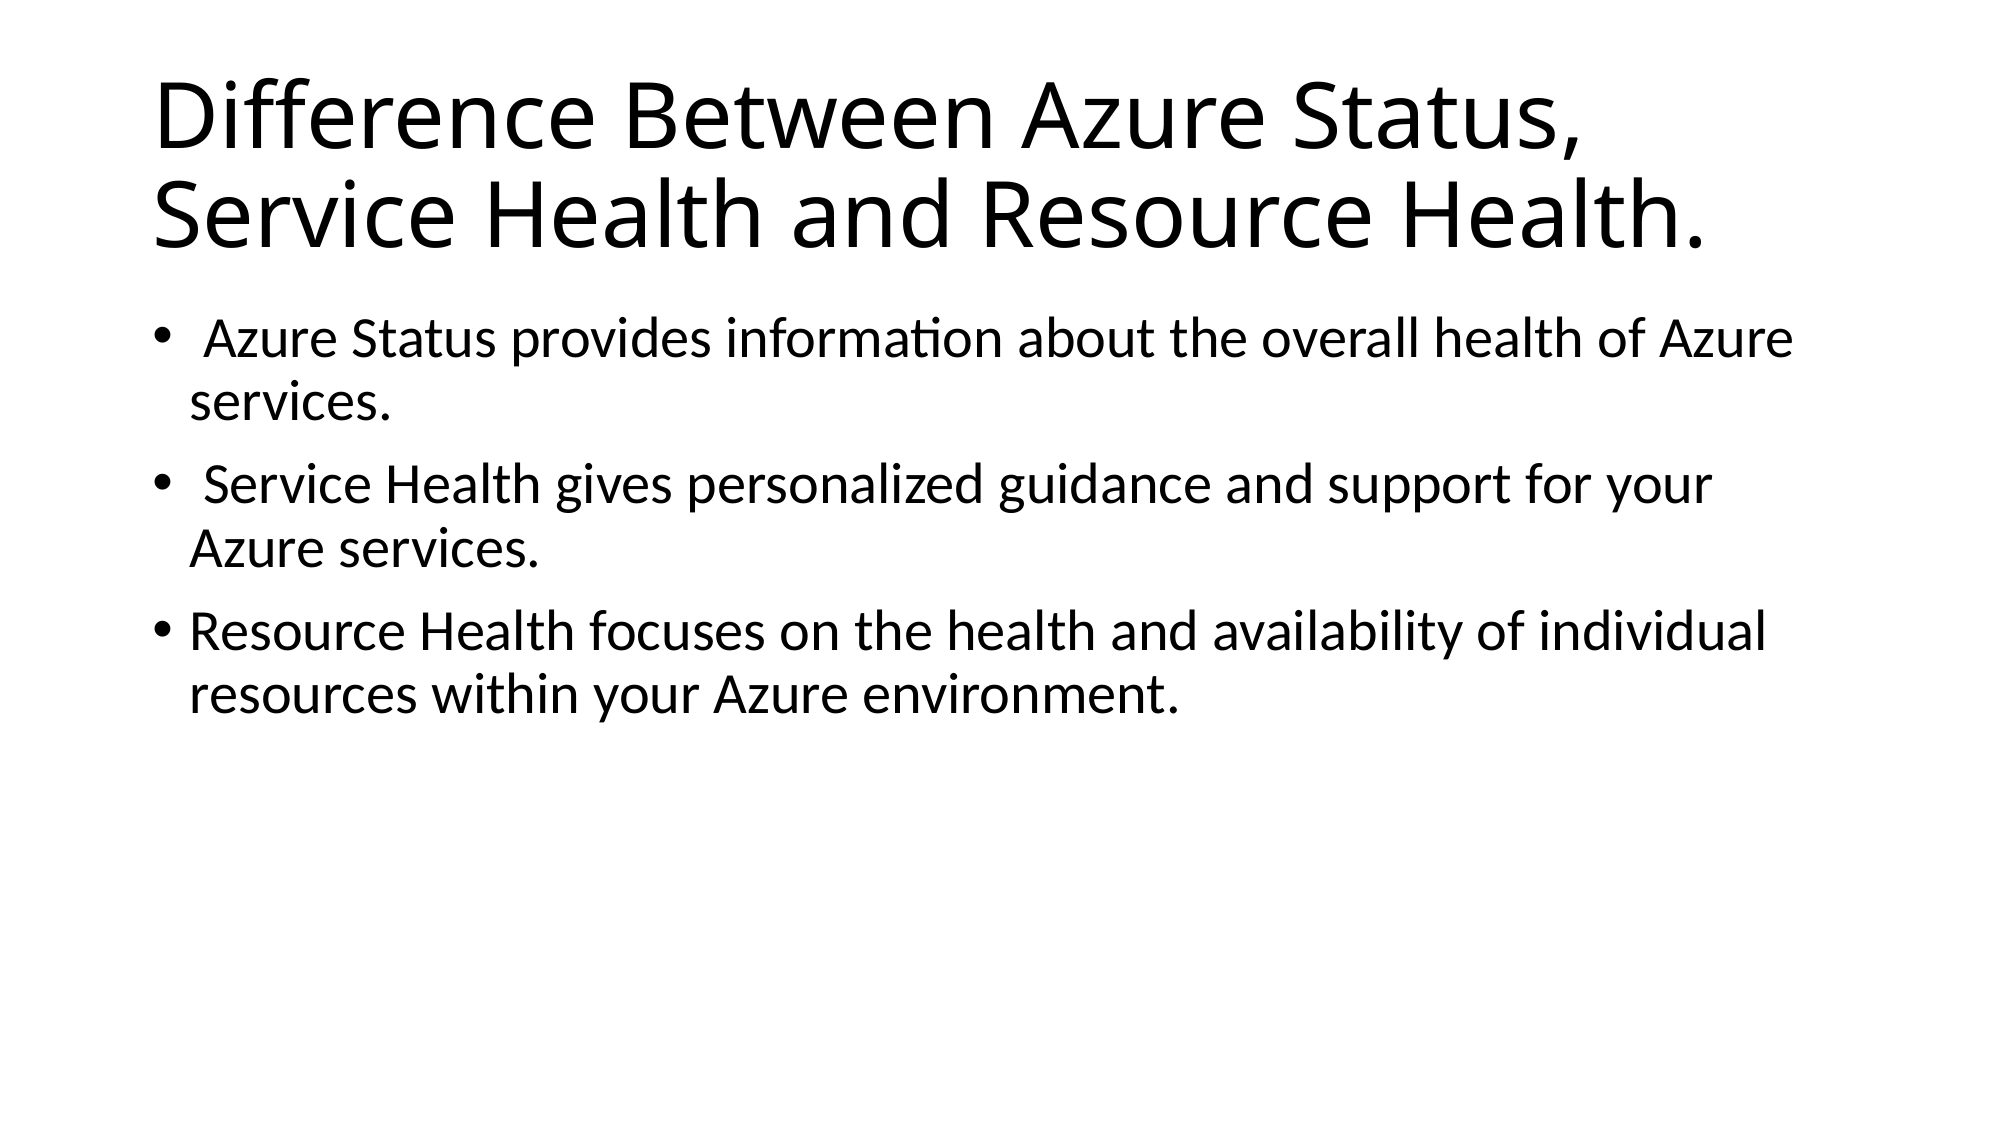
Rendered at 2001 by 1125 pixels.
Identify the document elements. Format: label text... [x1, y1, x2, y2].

title Difference Between Azure Status, Service Health and Resource Health. [137, 59, 1863, 278]
list Azure Status provides information about the overall health of Azure services. Service Health gives personalized guidance and support for your Azure services. Resource Health focuses on the health and availability of individual resources within your Azure environment. [137, 299, 1863, 1014]
